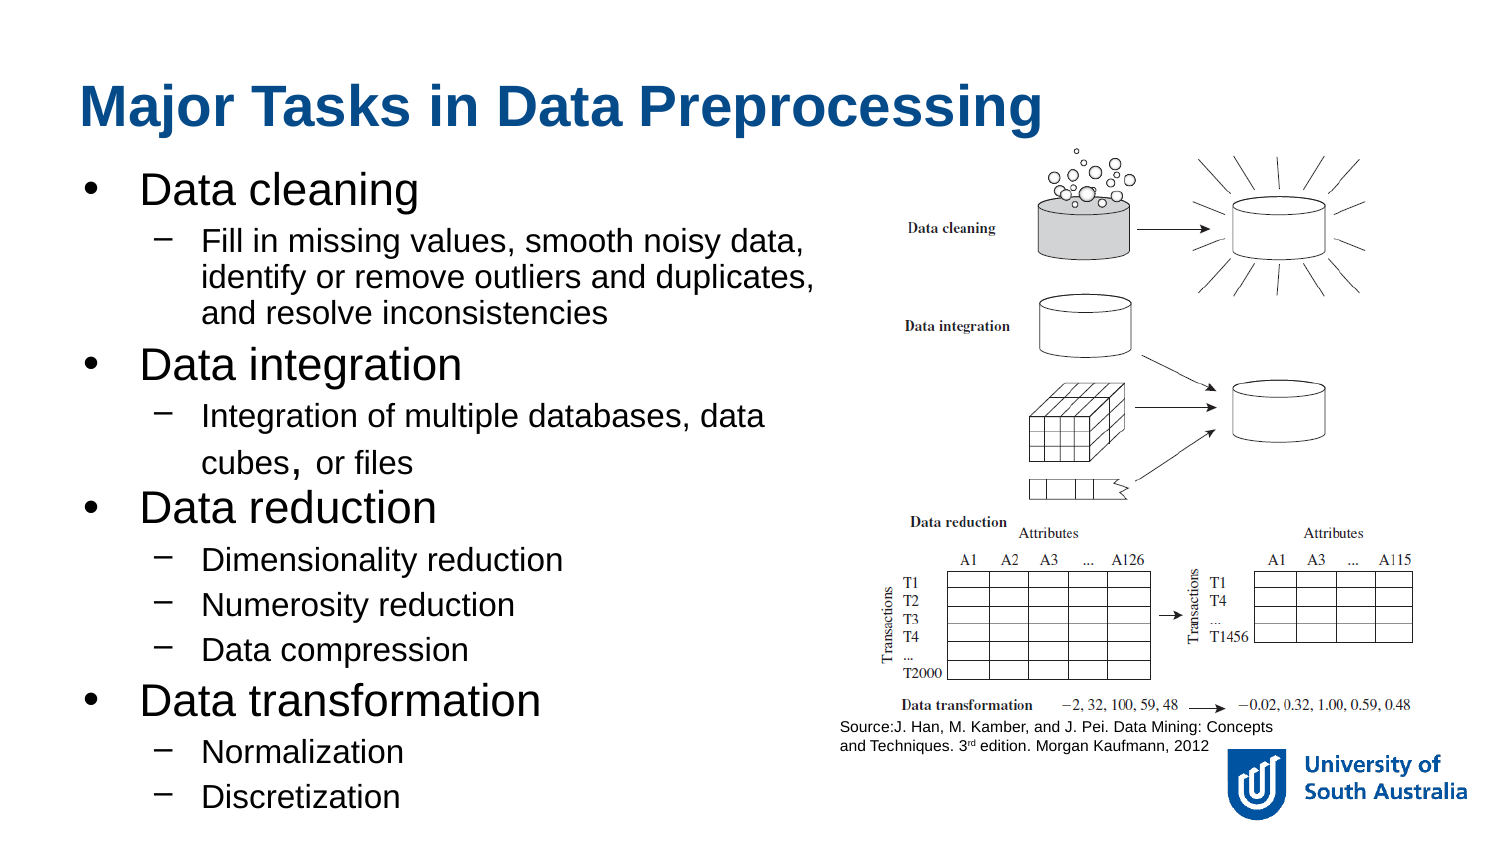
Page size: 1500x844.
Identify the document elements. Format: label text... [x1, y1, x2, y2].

list Major Tasks in Data Preprocessing [68, 70, 1429, 154]
picture [40, 738, 274, 808]
list Data cleaning Fill in missing values, smooth noisy data, identify or remove outliers and duplicates, and resolve inconsistencies Data integration Integration of multiple databases, data cubes, or files Data reduction Dimensionality reduction Numerosity reduction Data compression Data transformation Normalization Discretization [68, 158, 850, 570]
picture [855, 143, 1446, 719]
picture [1208, 736, 1486, 832]
text_box Source:J. Han, M. Kamber, and J. Pei. Data Mining: Concepts and Techniques. 3rd edition. Morgan Kaufmann, 2012 [825, 709, 1289, 762]
